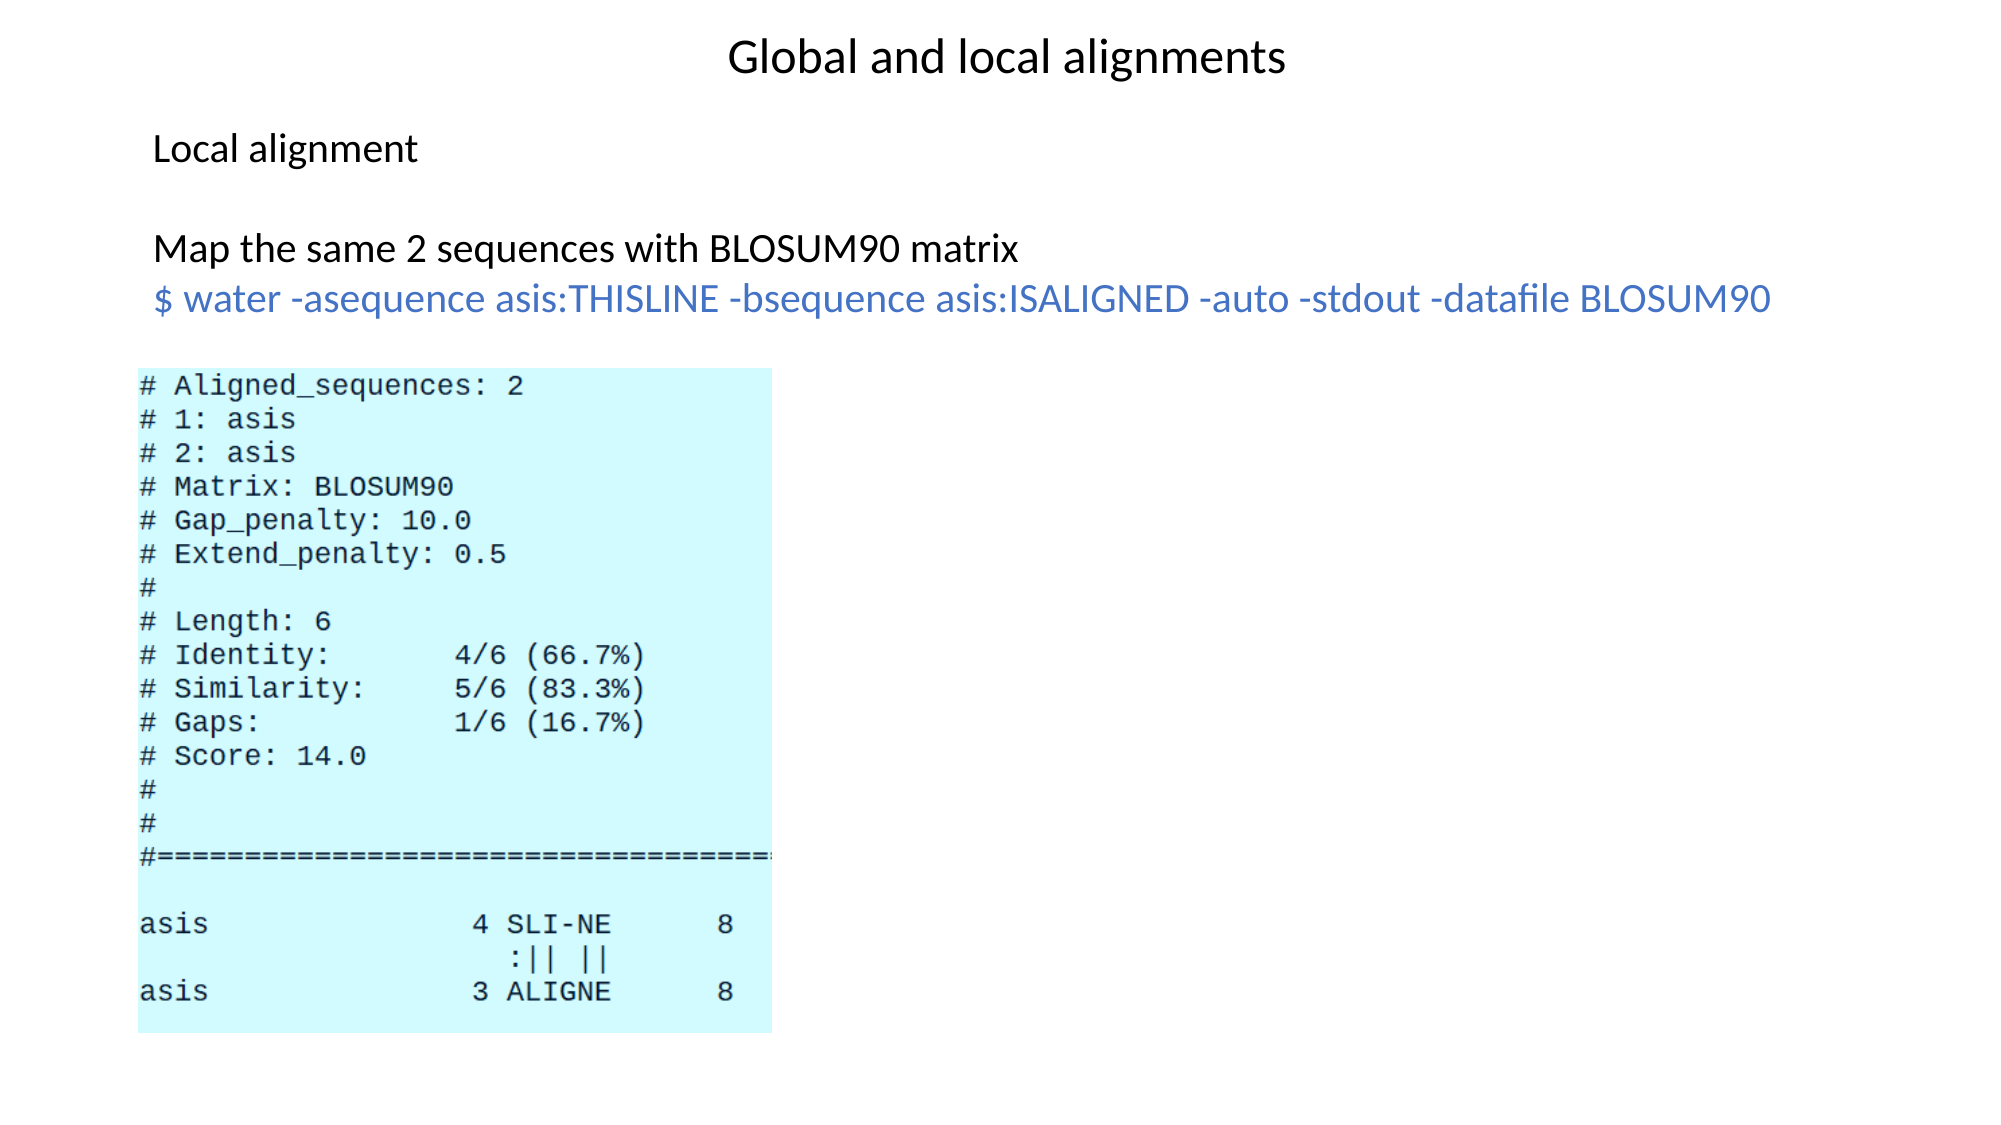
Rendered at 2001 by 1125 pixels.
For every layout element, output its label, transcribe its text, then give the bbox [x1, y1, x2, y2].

text_box Local alignment Map the same 2 sequences with BLOSUM90 matrix $ water -asequence asis:THISLINE -bsequence asis:ISALIGNED -auto -stdout -datafile BLOSUM90 [138, 113, 1910, 379]
text_box Global and local alignments [712, 16, 1302, 113]
picture [138, 368, 772, 1033]
